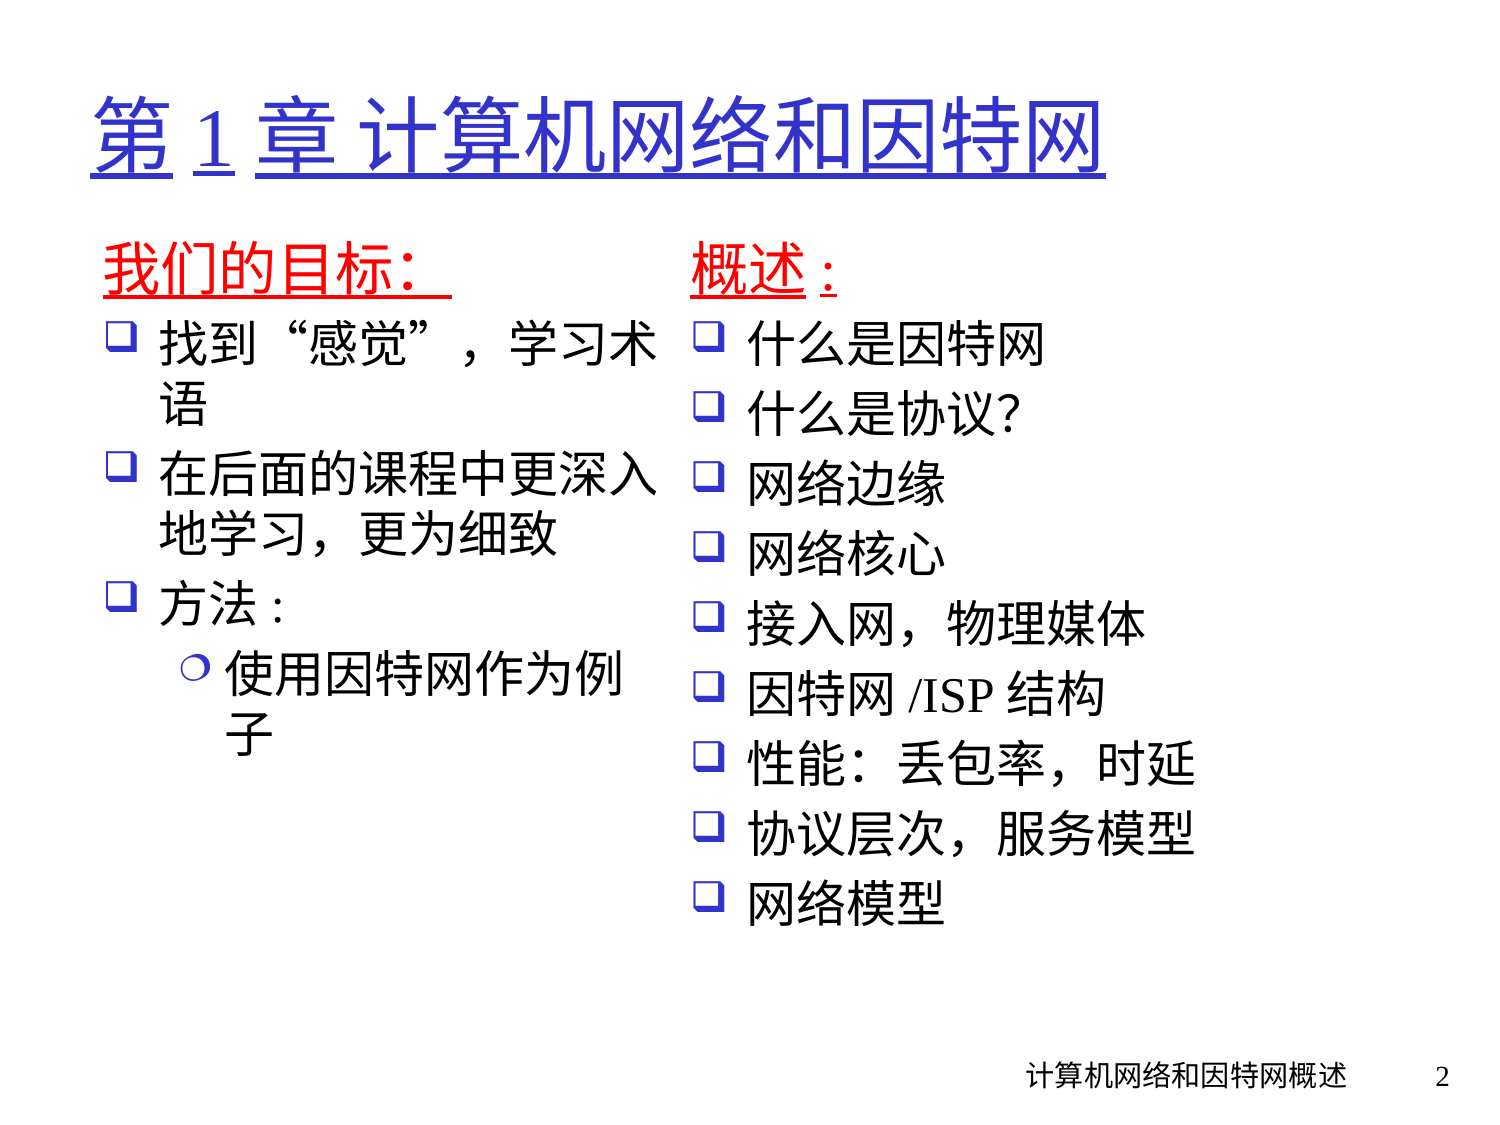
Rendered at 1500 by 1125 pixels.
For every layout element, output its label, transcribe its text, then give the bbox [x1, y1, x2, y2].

list 概述: 什么是因特网 什么是协议？ 网络边缘 网络核心 接入网，物理媒体 因特网/ISP结构 性能：丢包率，时延 协议层次，服务模型 网络模型 [675, 224, 1500, 988]
title 第1章 计算机网络和因特网 [75, 39, 1350, 228]
slide_number 2 [1362, 1049, 1466, 1125]
list 我们的目标： 找到“感觉”，学习术语 在后面的课程中更深入地学习，更为细致 方法: 使用因特网作为例子 [87, 224, 675, 988]
footer 计算机网络和因特网概述 [887, 1049, 1362, 1125]
